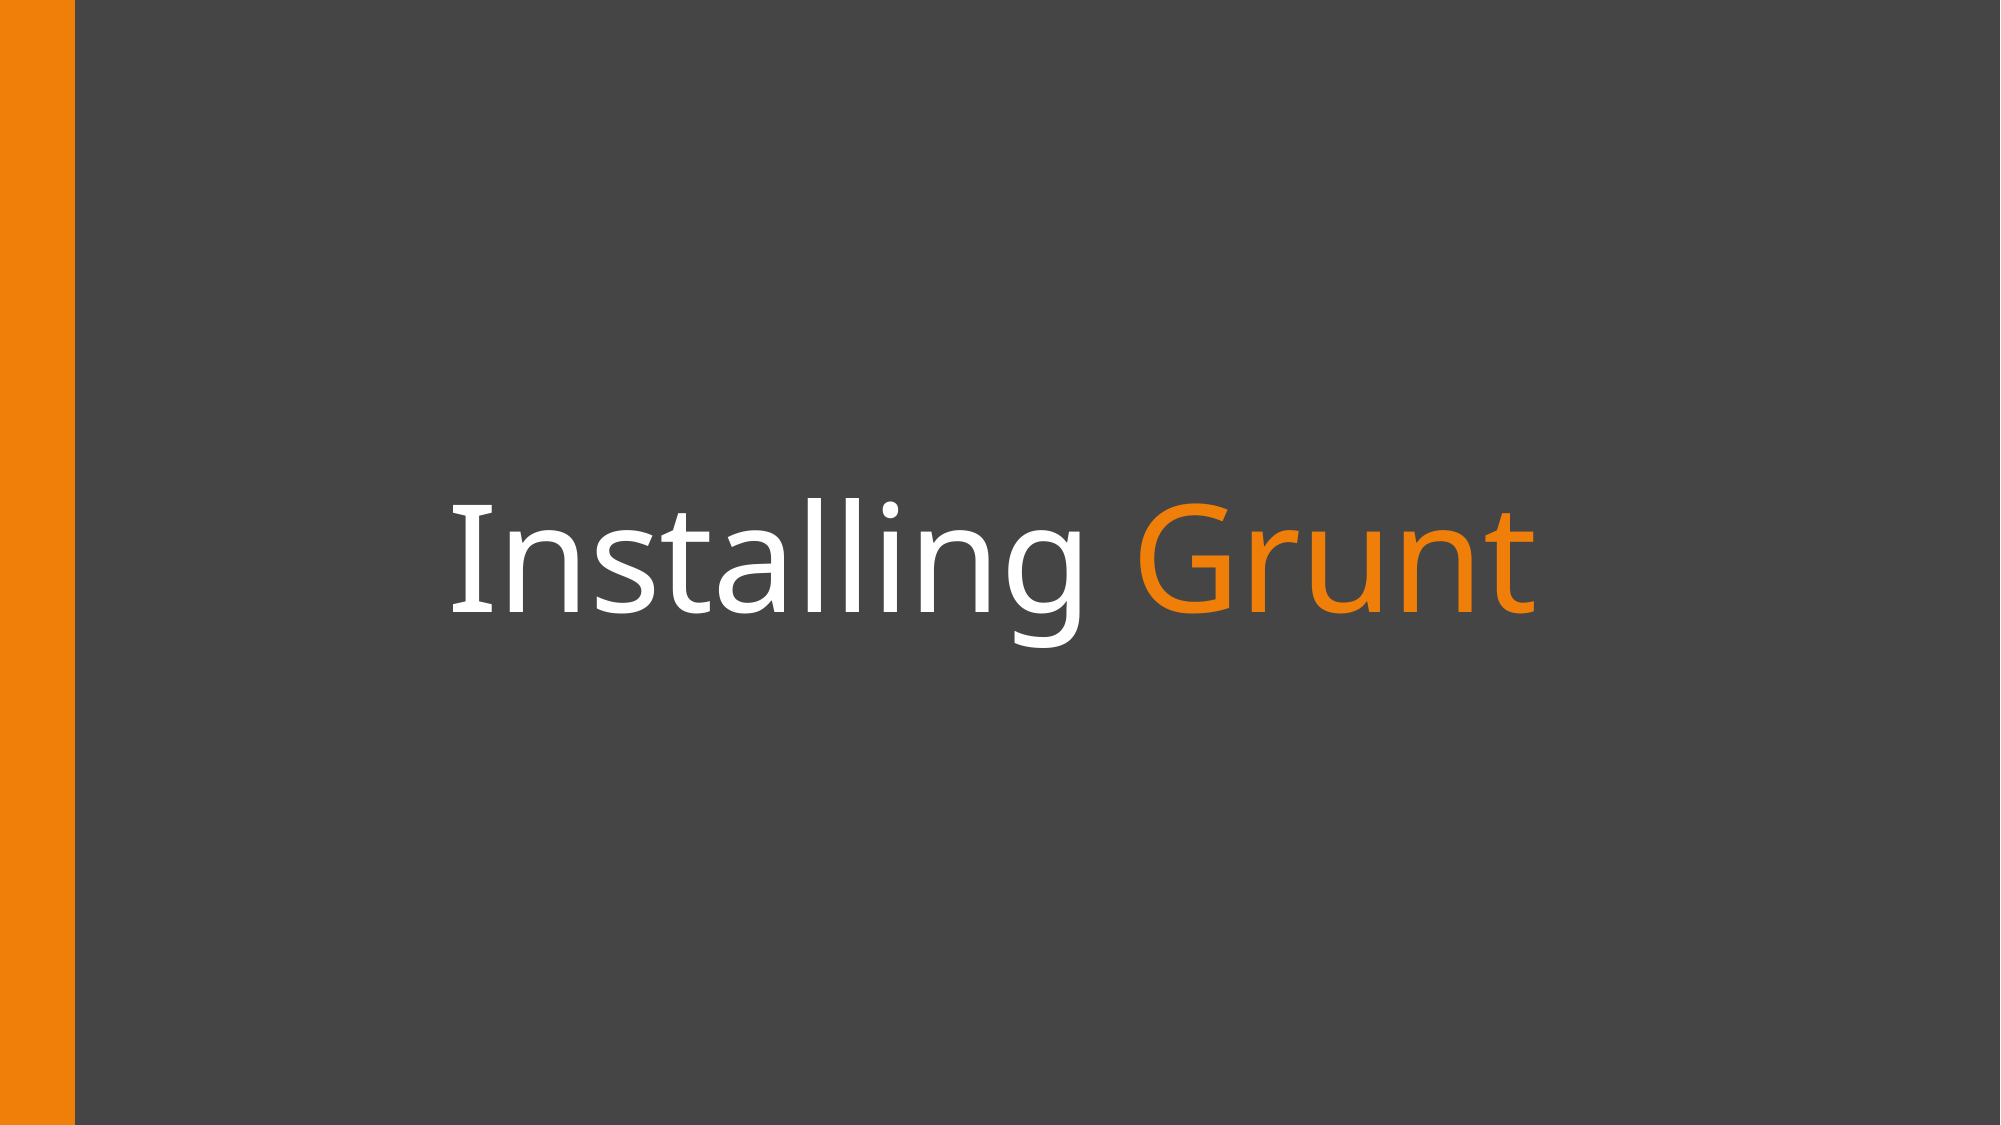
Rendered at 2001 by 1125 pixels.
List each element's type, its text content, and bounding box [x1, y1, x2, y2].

title Installing Grunt [197, 435, 1788, 653]
